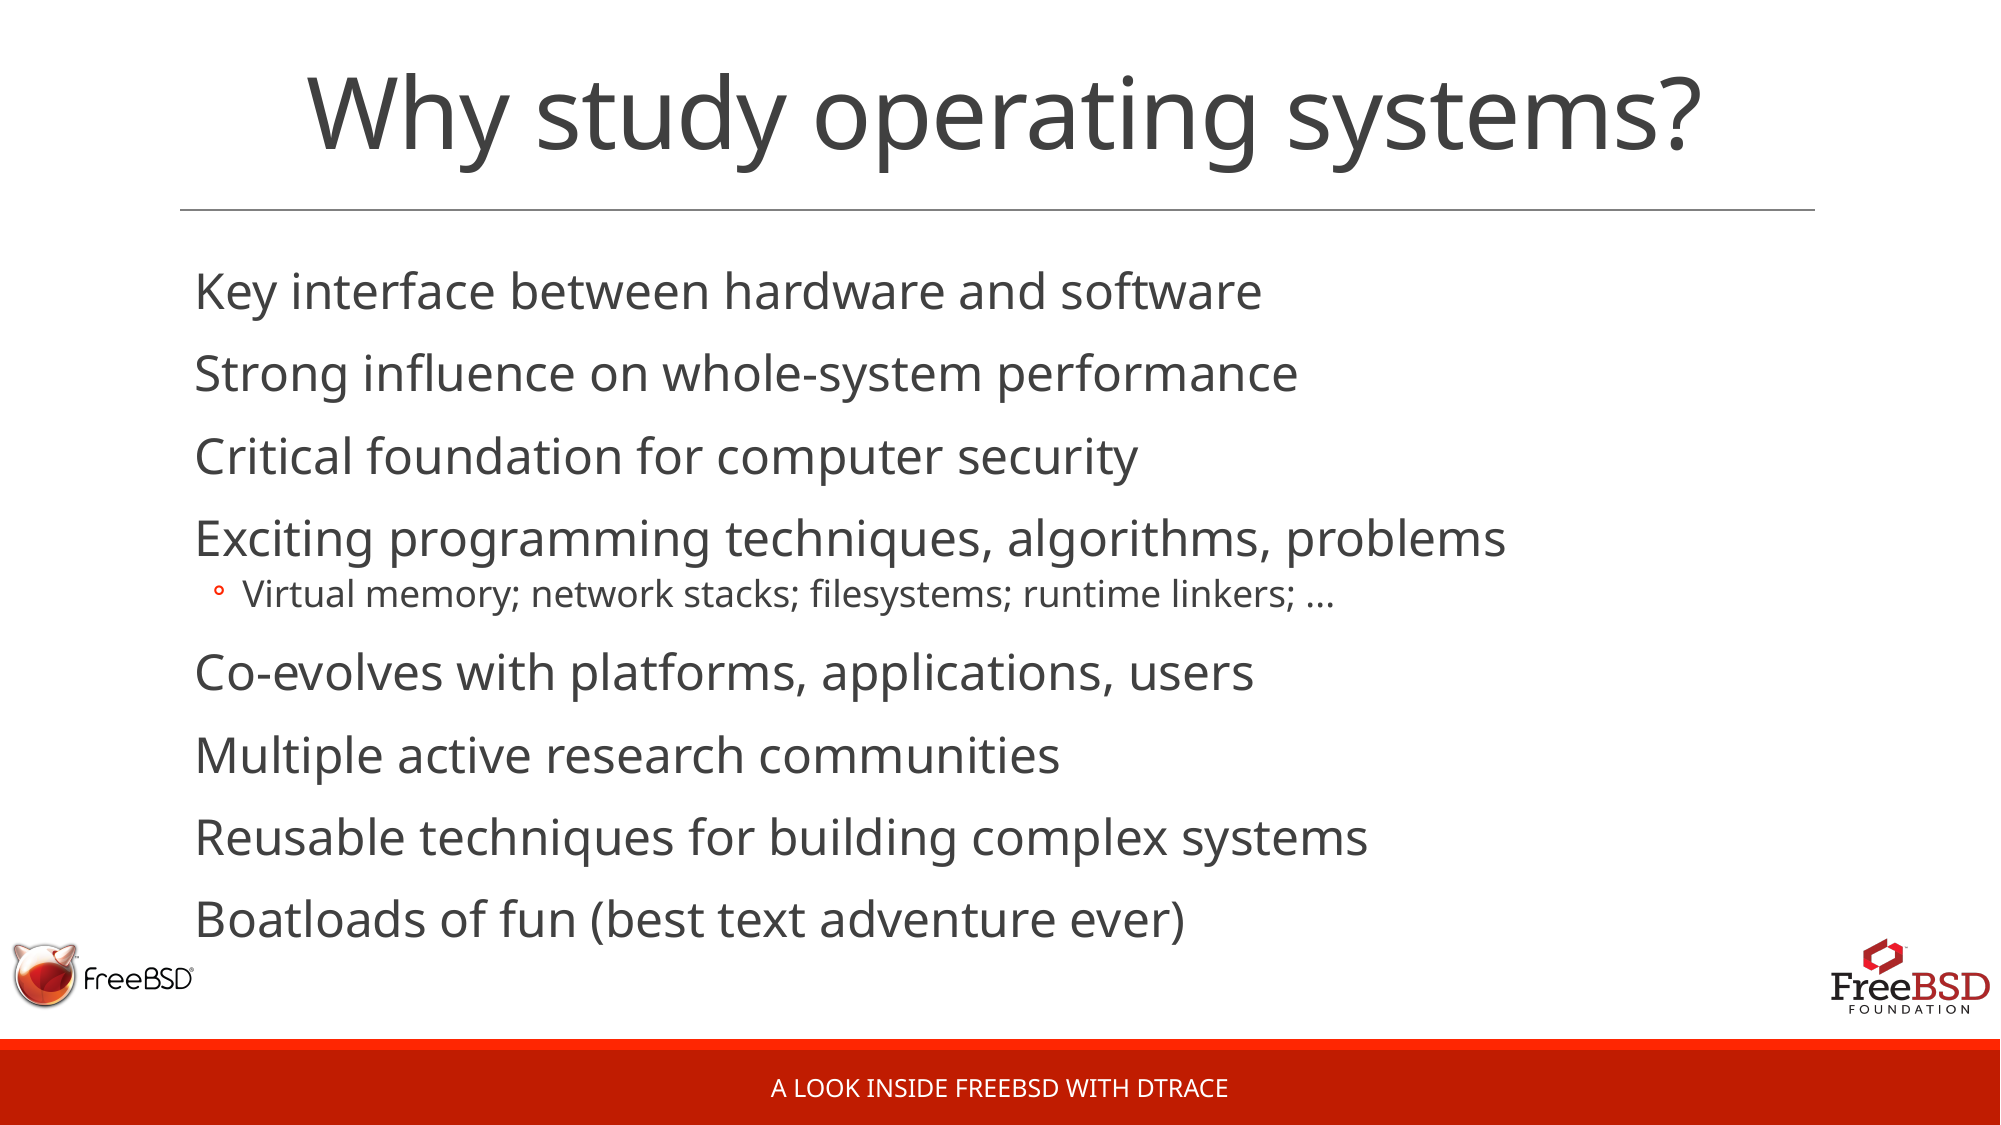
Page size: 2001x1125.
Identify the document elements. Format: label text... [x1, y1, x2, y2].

title Why study operating systems? [180, 47, 1830, 191]
picture [0, 931, 194, 1021]
list Key interface between hardware and software Strong influence on whole-system performance Critical foundation for computer security Exciting programming techniques, algorithms, problems Virtual memory; network stacks; filesystems; runtime linkers; ... Co-evolves with platforms, applications, users Multiple active research communities Reusable techniques for building complex systems Boatloads of fun (best text adventure ever) [180, 259, 1830, 963]
footer A Look Inside FreeBSD with DTrace [604, 1059, 1396, 1120]
